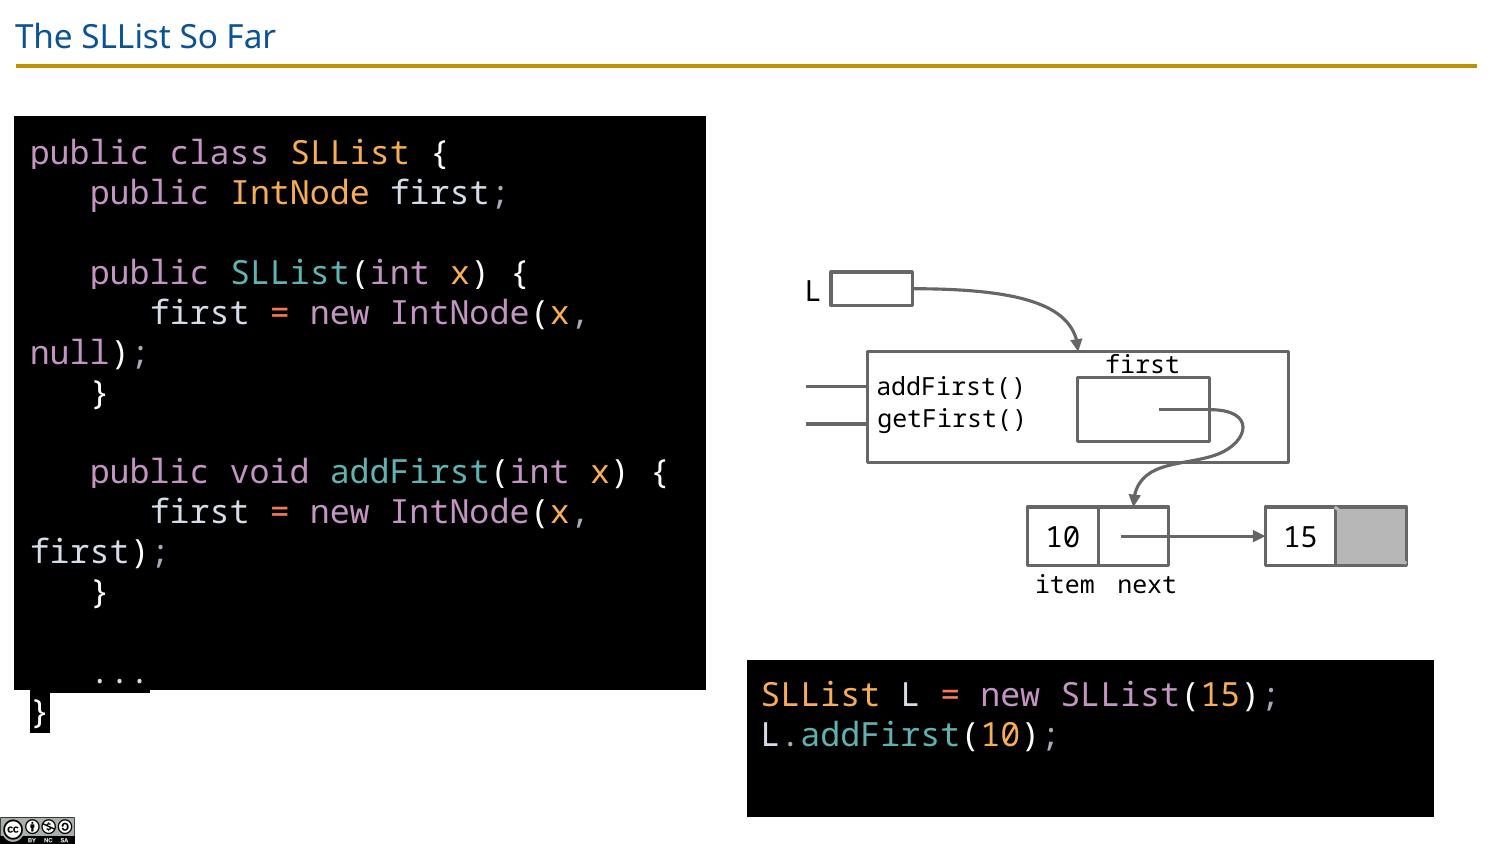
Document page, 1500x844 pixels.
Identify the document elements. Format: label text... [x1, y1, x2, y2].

title The SLList So Far [0, 0, 1398, 65]
text_box first [1090, 333, 1205, 376]
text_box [1133, 409, 1211, 508]
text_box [789, 262, 1079, 352]
text_box [1077, 377, 1210, 442]
text_box addFirst() [861, 362, 1077, 394]
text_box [1265, 506, 1333, 566]
picture [0, 817, 75, 844]
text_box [1027, 506, 1169, 566]
text_box public class SLList { public IntNode first; public SLList(int x) { first = new IntNode(x, null); } public void addFirst(int x) { first = new IntNode(x, first); } ... } [14, 116, 706, 690]
text_box next [1102, 553, 1193, 624]
text_box SLList L = new SLList(15); L.addFirst(10); [745, 658, 1436, 819]
text_box [867, 351, 1289, 463]
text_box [1334, 506, 1407, 564]
text_box item [1020, 553, 1111, 635]
text_box getFirst() [862, 394, 1078, 441]
